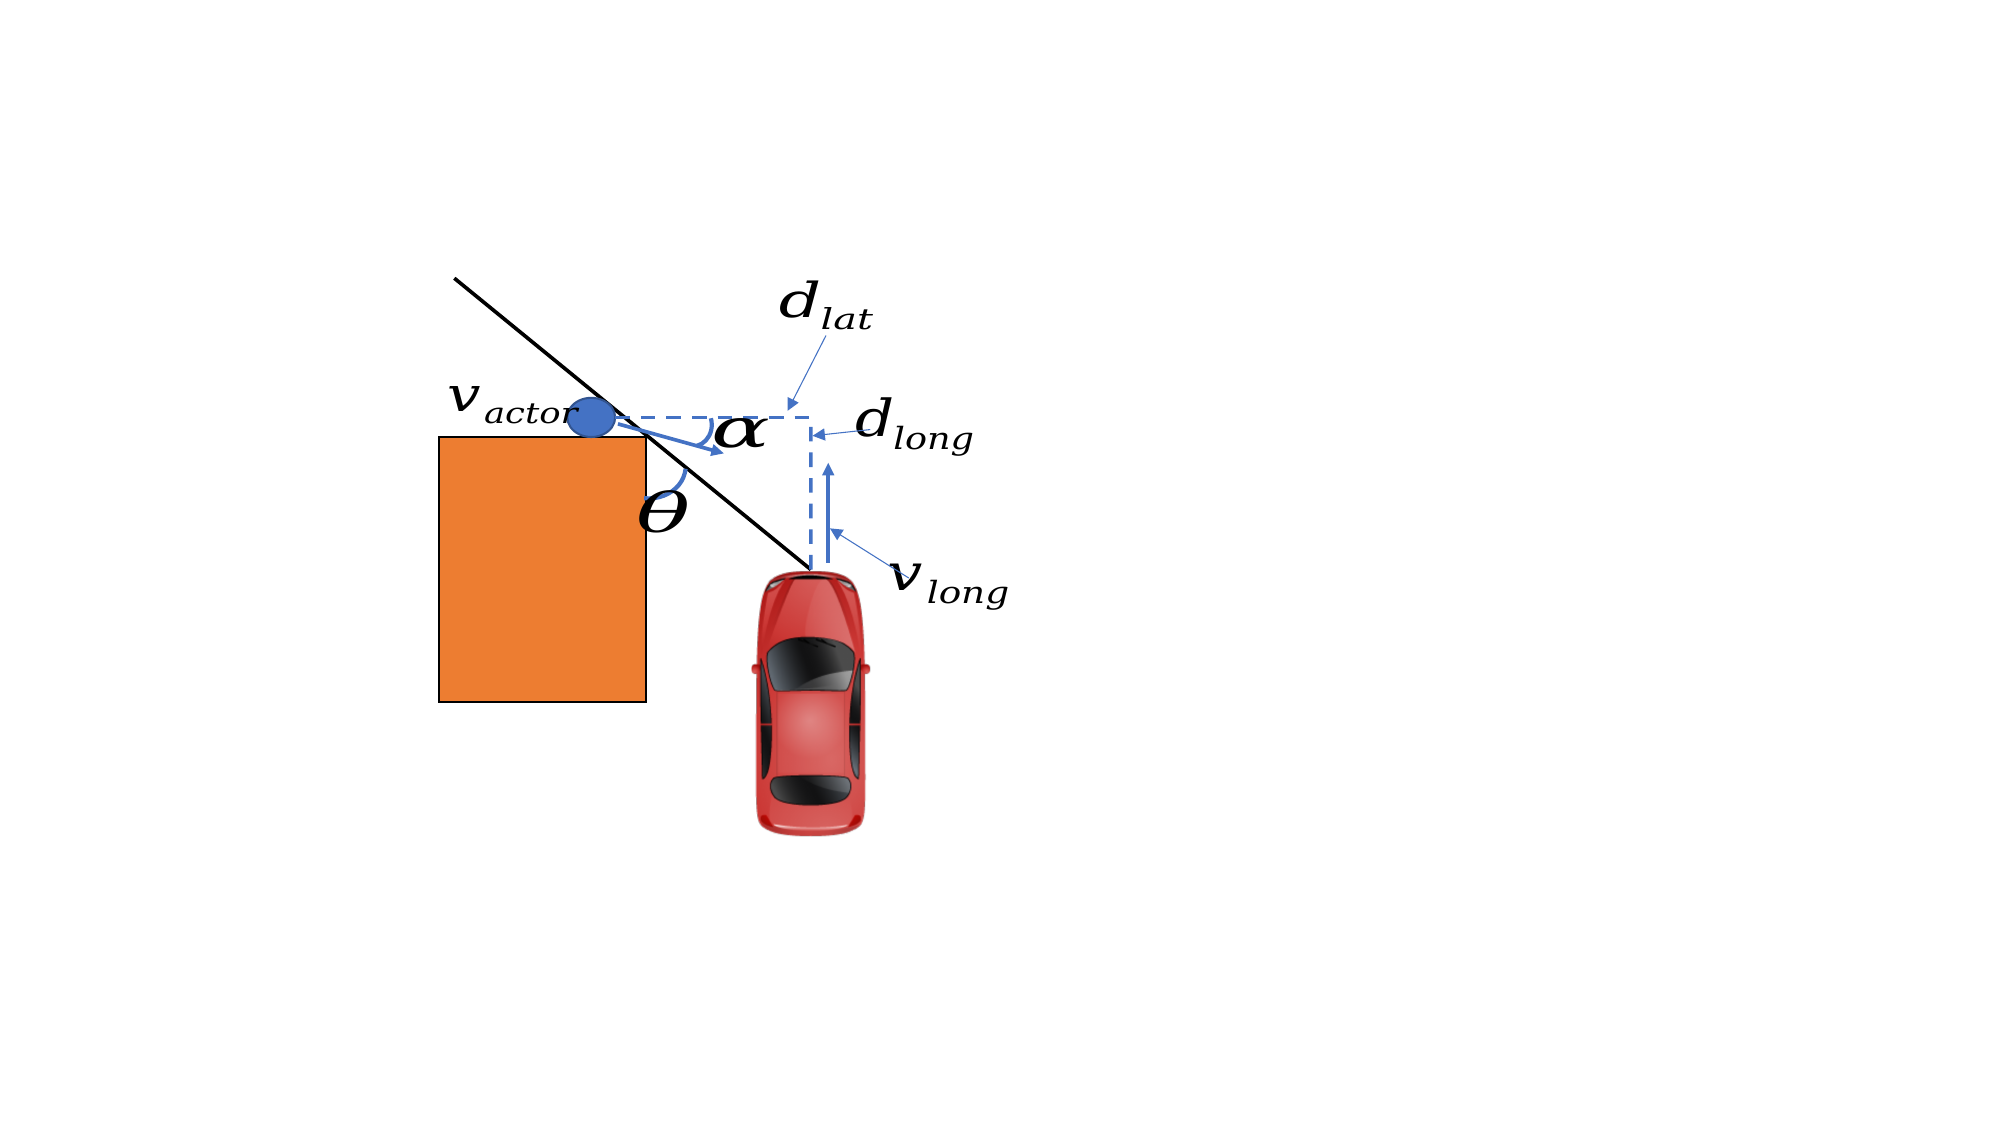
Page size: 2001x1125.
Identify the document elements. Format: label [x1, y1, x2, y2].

text_box [438, 436, 647, 703]
text_box [454, 278, 811, 570]
picture [677, 570, 945, 836]
text_box [829, 528, 909, 579]
text_box [812, 429, 871, 436]
text_box [617, 423, 724, 454]
text_box [787, 335, 826, 411]
